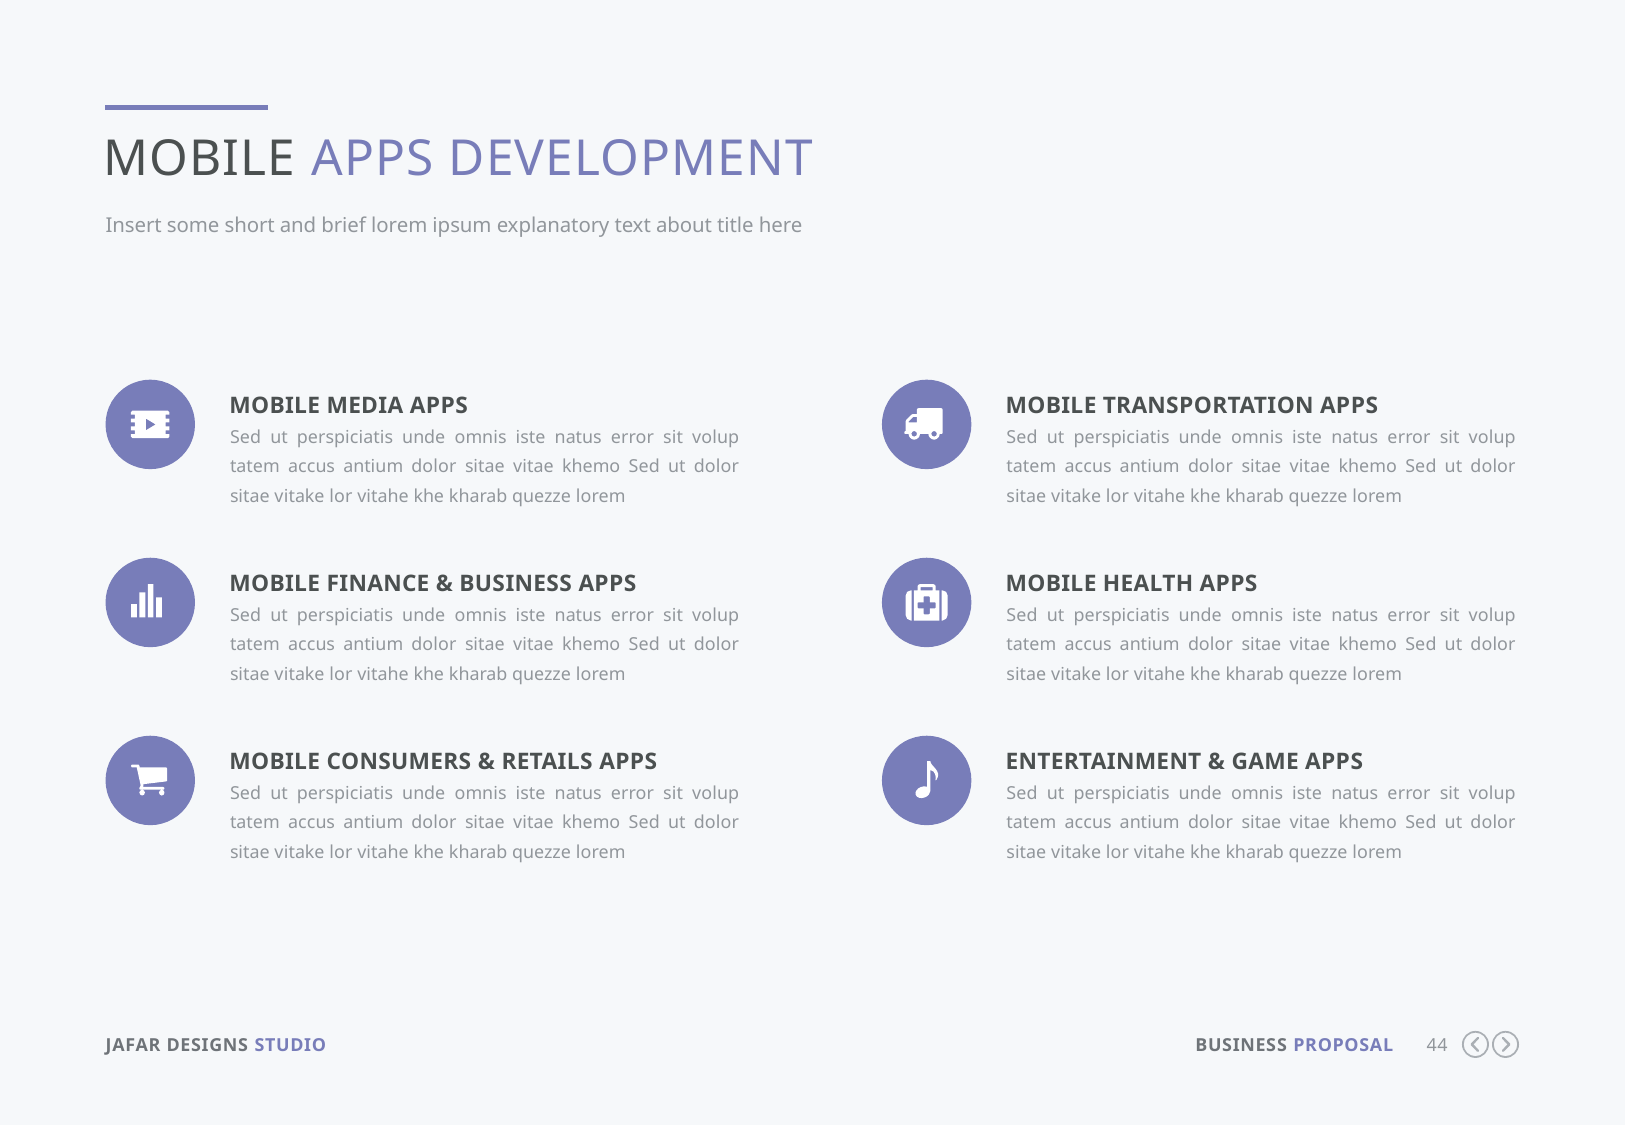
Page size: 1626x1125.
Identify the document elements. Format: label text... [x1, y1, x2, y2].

list Mobile Apps Development [103, 125, 1518, 187]
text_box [229, 735, 741, 863]
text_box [1005, 557, 1518, 685]
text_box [105, 379, 195, 470]
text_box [1005, 379, 1518, 507]
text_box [1005, 735, 1518, 863]
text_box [229, 379, 741, 507]
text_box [881, 379, 972, 470]
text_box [881, 735, 972, 826]
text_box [229, 557, 741, 685]
list Insert some short and brief lorem ipsum explanatory text about title here [105, 209, 1519, 241]
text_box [105, 735, 195, 826]
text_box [881, 557, 972, 648]
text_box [105, 557, 195, 648]
